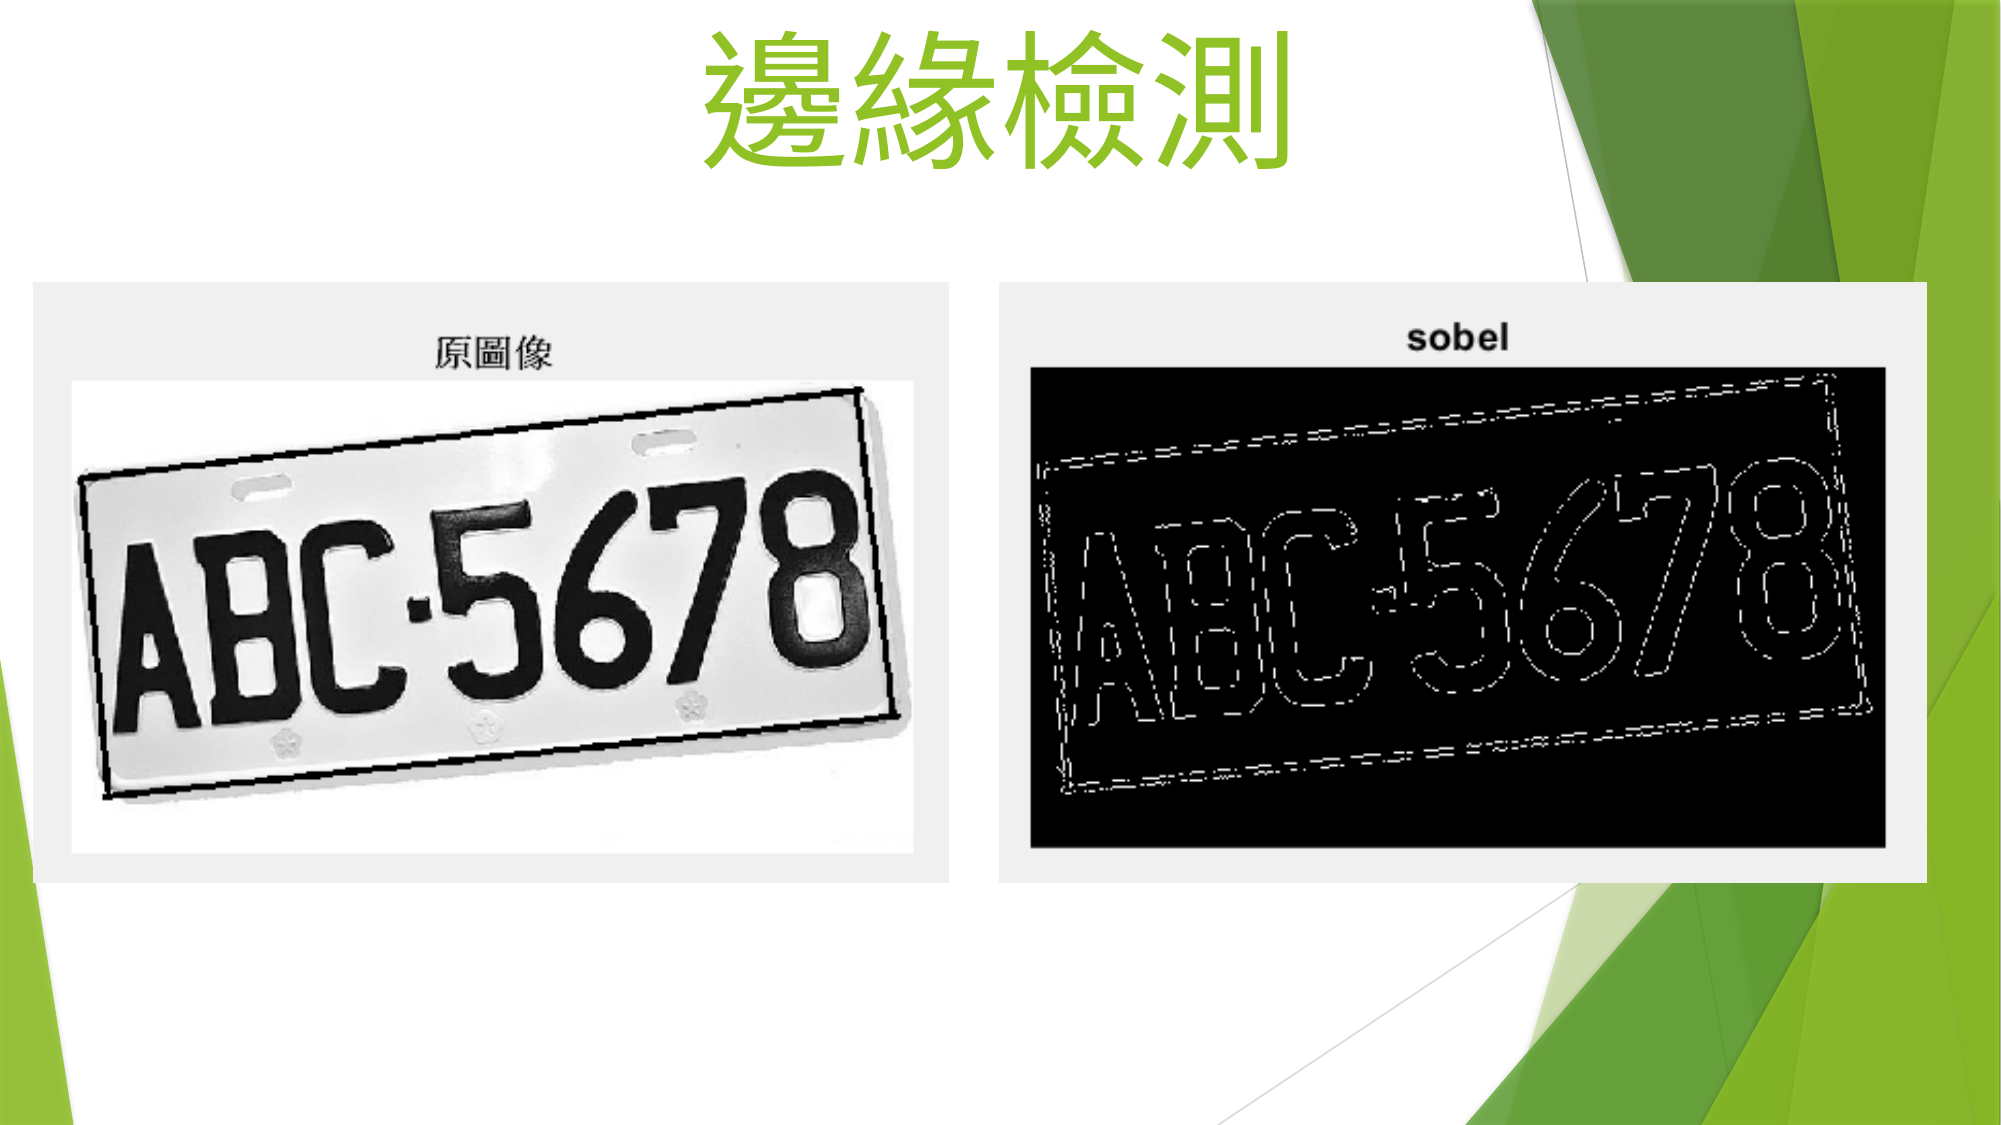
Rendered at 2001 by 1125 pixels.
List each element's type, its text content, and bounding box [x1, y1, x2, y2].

picture [999, 281, 1927, 884]
picture [33, 281, 949, 884]
title 邊緣檢測 [613, 0, 1387, 248]
